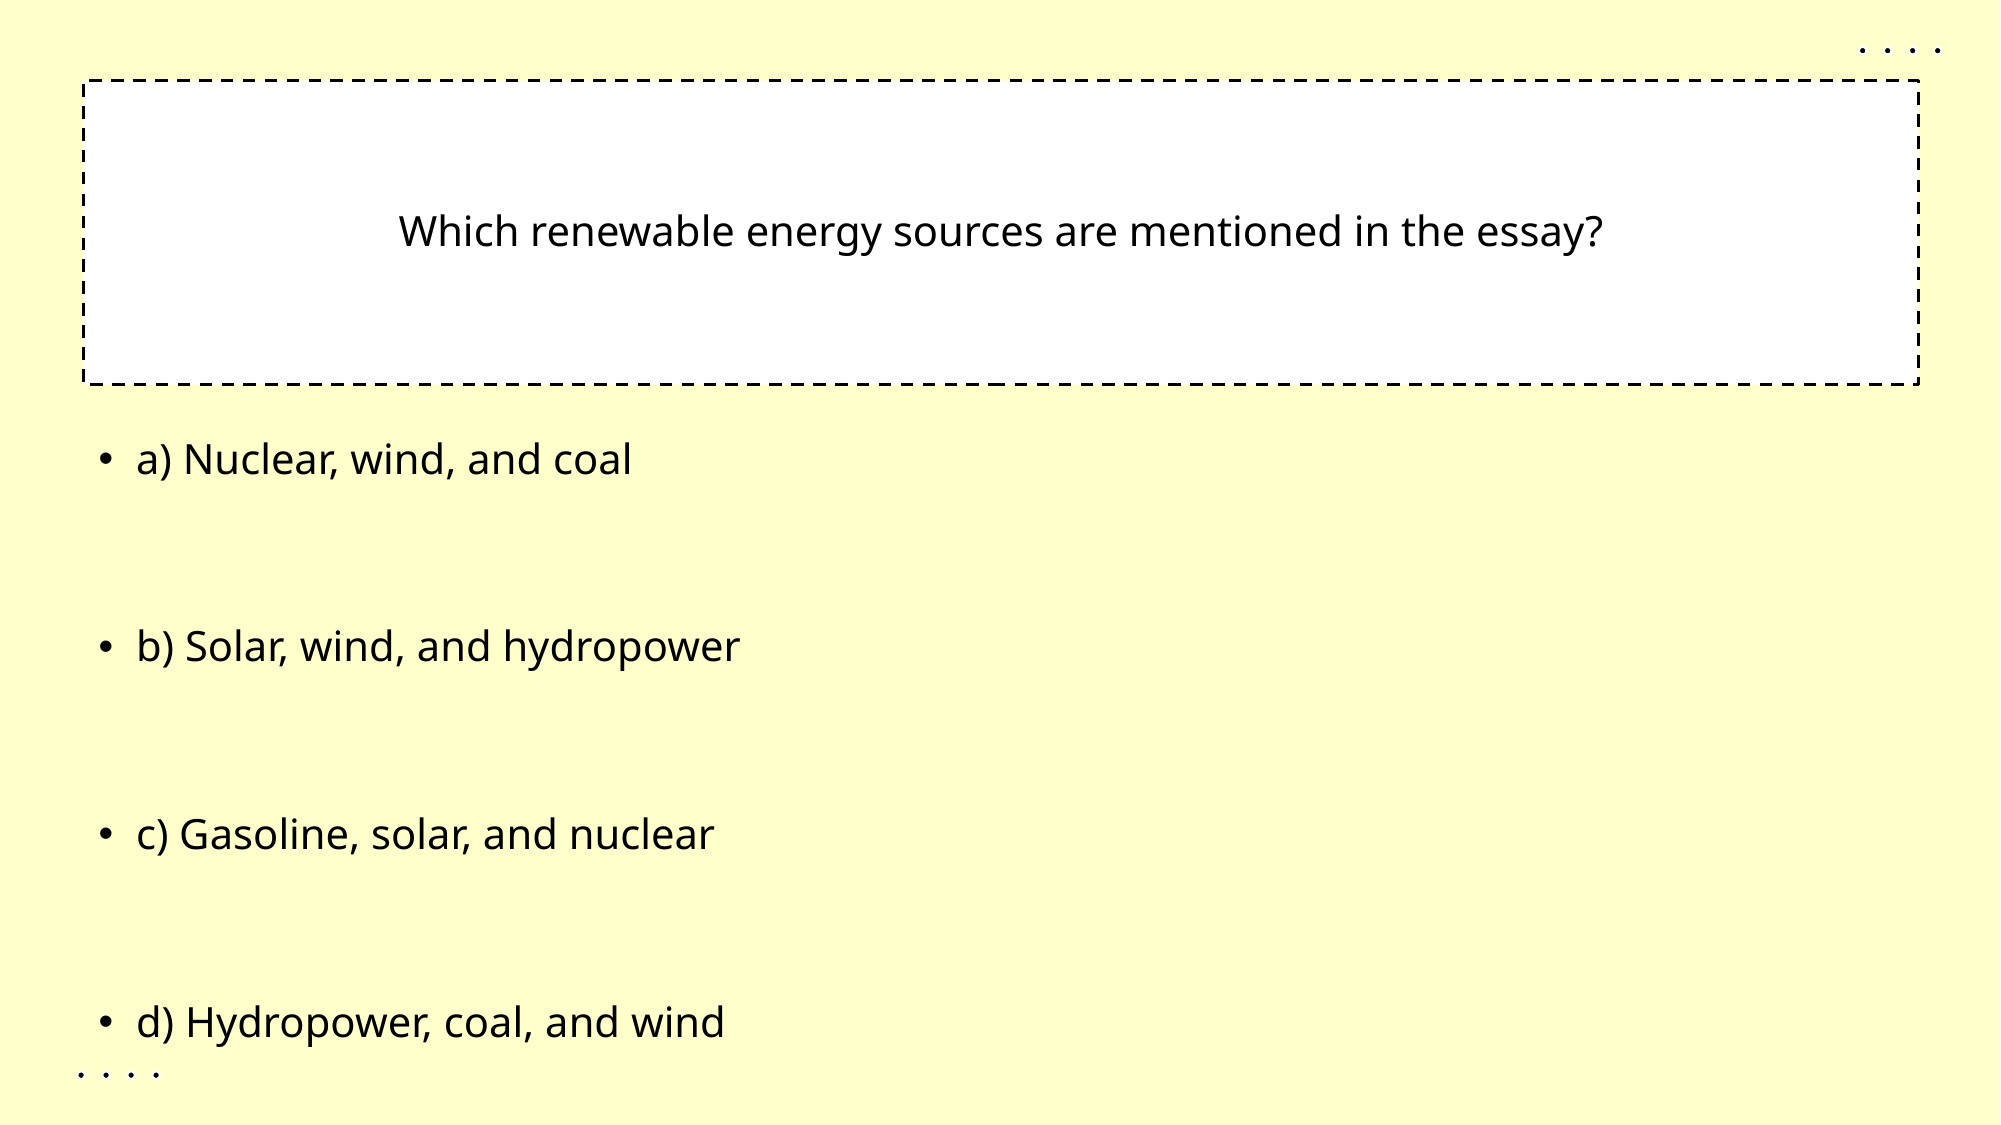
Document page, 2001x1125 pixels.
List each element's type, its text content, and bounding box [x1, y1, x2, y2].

list b) Solar, wind, and hydropower [83, 618, 1829, 784]
list 2 [50, 44, 174, 168]
list c) Gasoline, solar, and nuclear [83, 805, 1829, 971]
list a) Nuclear, wind, and coal [83, 430, 1829, 596]
list d) Hydropower, coal, and wind [83, 993, 1829, 1125]
list Which renewable energy sources are mentioned in the essay? [82, 79, 1920, 386]
